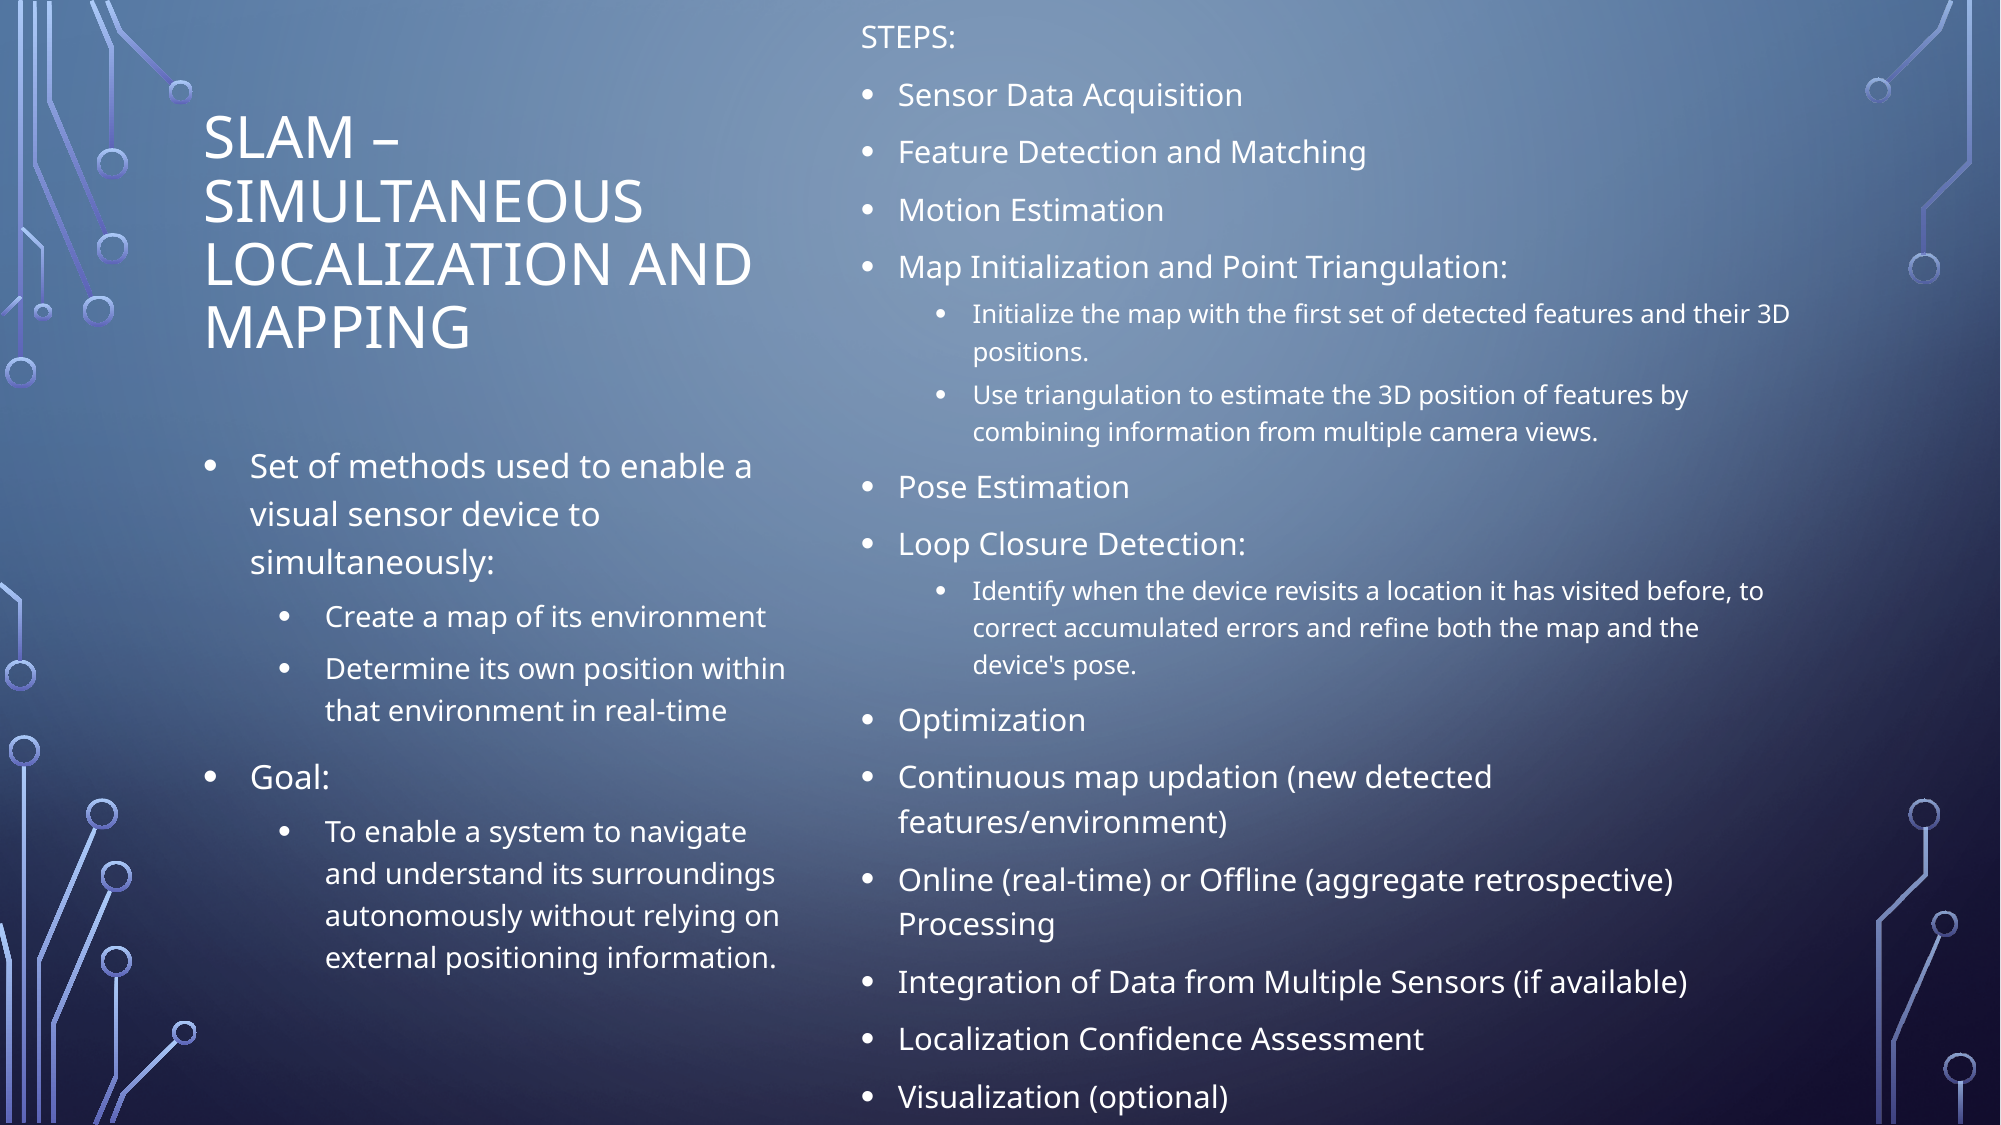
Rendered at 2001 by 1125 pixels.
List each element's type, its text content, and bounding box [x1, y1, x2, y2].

list STEPS: Sensor Data Acquisition Feature Detection and Matching Motion Estimation Map Initialization and Point Triangulation: Initialize the map with the first set of detected features and their 3D positions. Use triangulation to estimate the 3D position of features by combining information from multiple camera views. Pose Estimation Loop Closure Detection: Identify when the device revisits a location it has visited before, to correct accumulated errors and refine both the map and the device's pose. Optimization Continuous map updation (new detected features/environment) Online (real-time) or Offline (aggregate retrospective) Processing Integration of Data from Multiple Sensors (if available) Localization Confidence Assessment Visualization (optional) [845, 0, 1813, 1125]
list Set of methods used to enable a visual sensor device to simultaneously: Create a map of its environment Determine its own position within that environment in real-time Goal: To enable a system to navigate and understand its surroundings autonomously without relying on external positioning information. [188, 369, 821, 950]
title SLAM – Simultaneous Localization And Mapping [188, 99, 821, 369]
